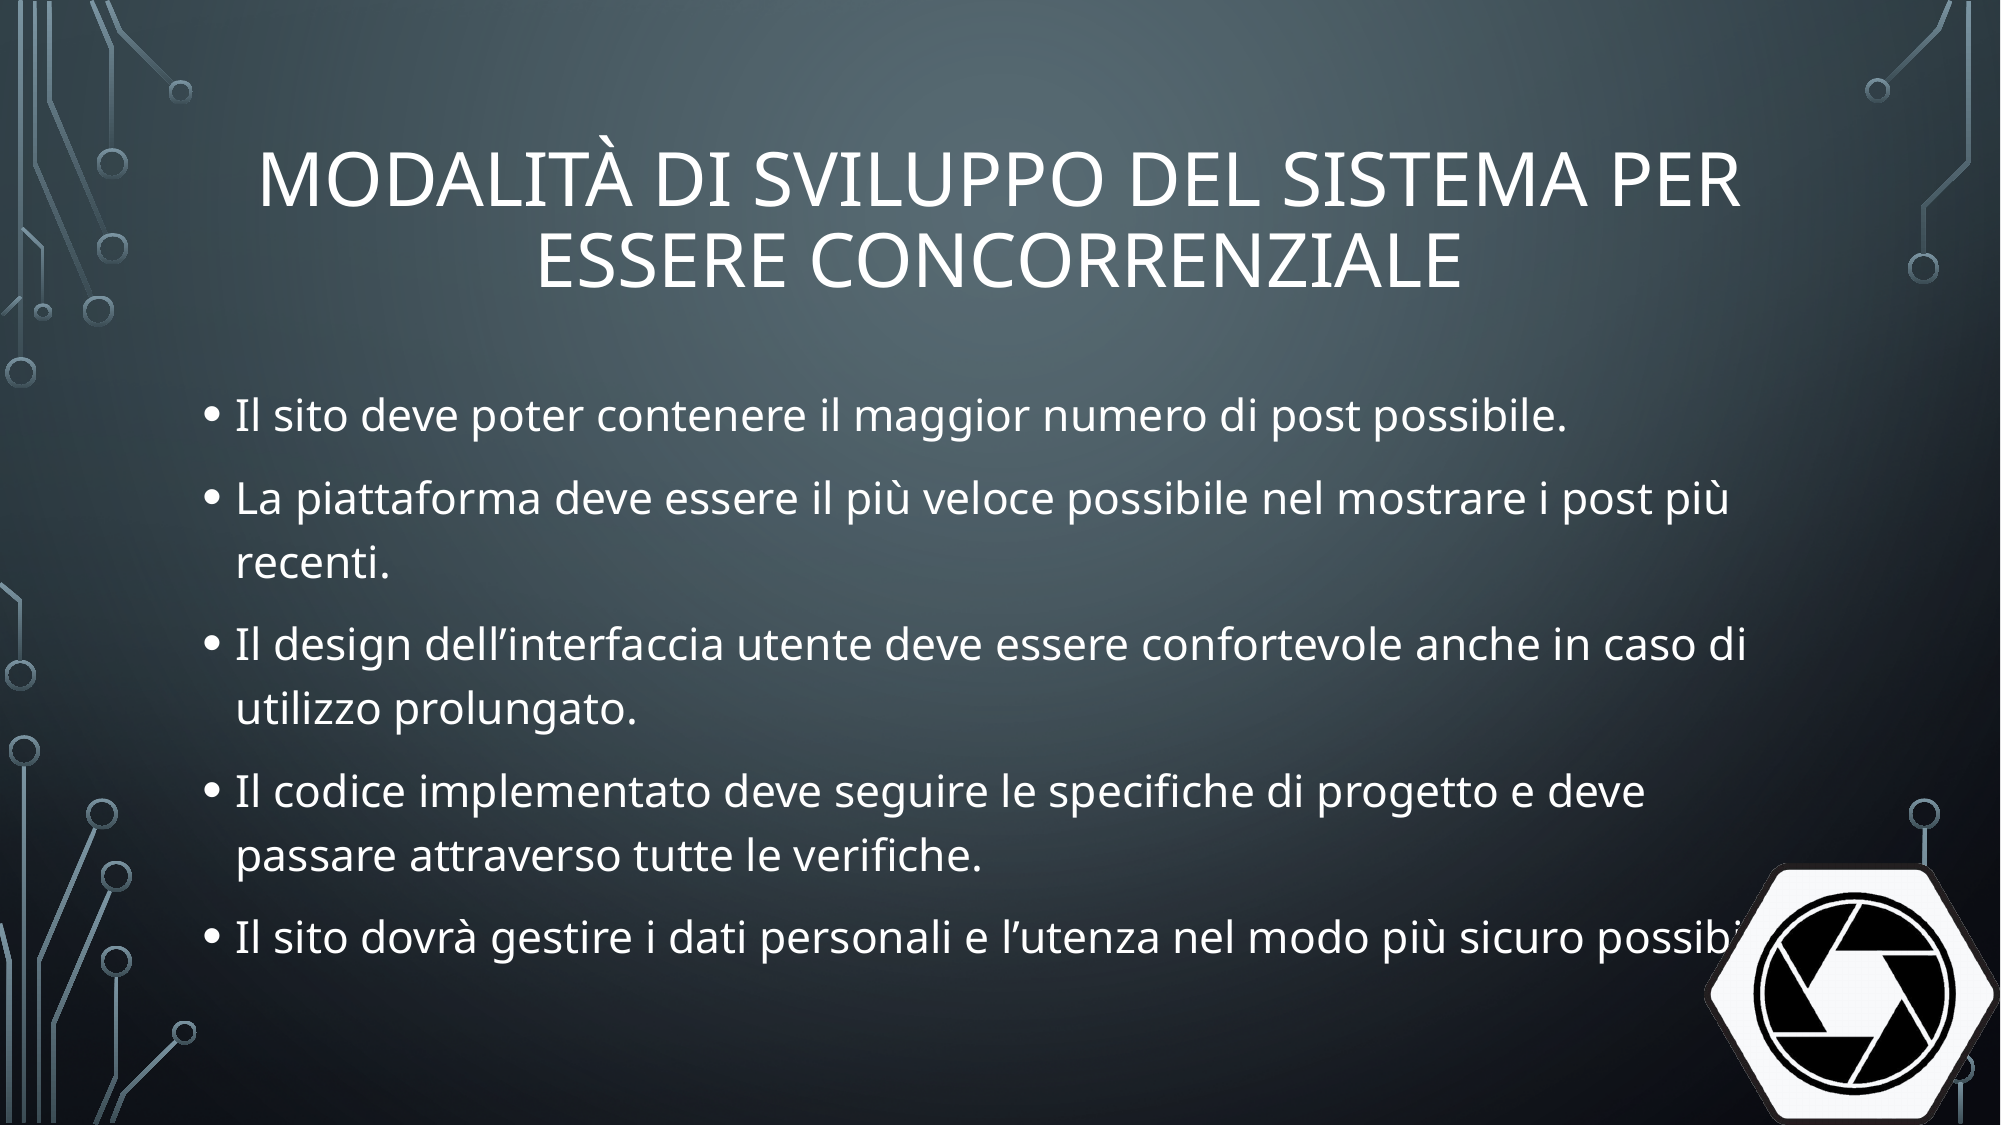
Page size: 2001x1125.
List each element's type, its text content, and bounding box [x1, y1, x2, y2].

title Modalità di sviluppo del sistema per essere concorrenziale [187, 101, 1813, 344]
picture [1704, 863, 2000, 1125]
list Il sito deve poter contenere il maggior numero di post possibile. La piattaforma deve essere il più veloce possibile nel mostrare i post più recenti. Il design dell’interfaccia utente deve essere confortevole anche in caso di utilizzo prolungato. Il codice implementato deve seguire le specifiche di progetto e deve passare attraverso tutte le verifiche. Il sito dovrà gestire i dati personali e l’utenza nel modo più sicuro possibile. [187, 369, 1813, 1024]
